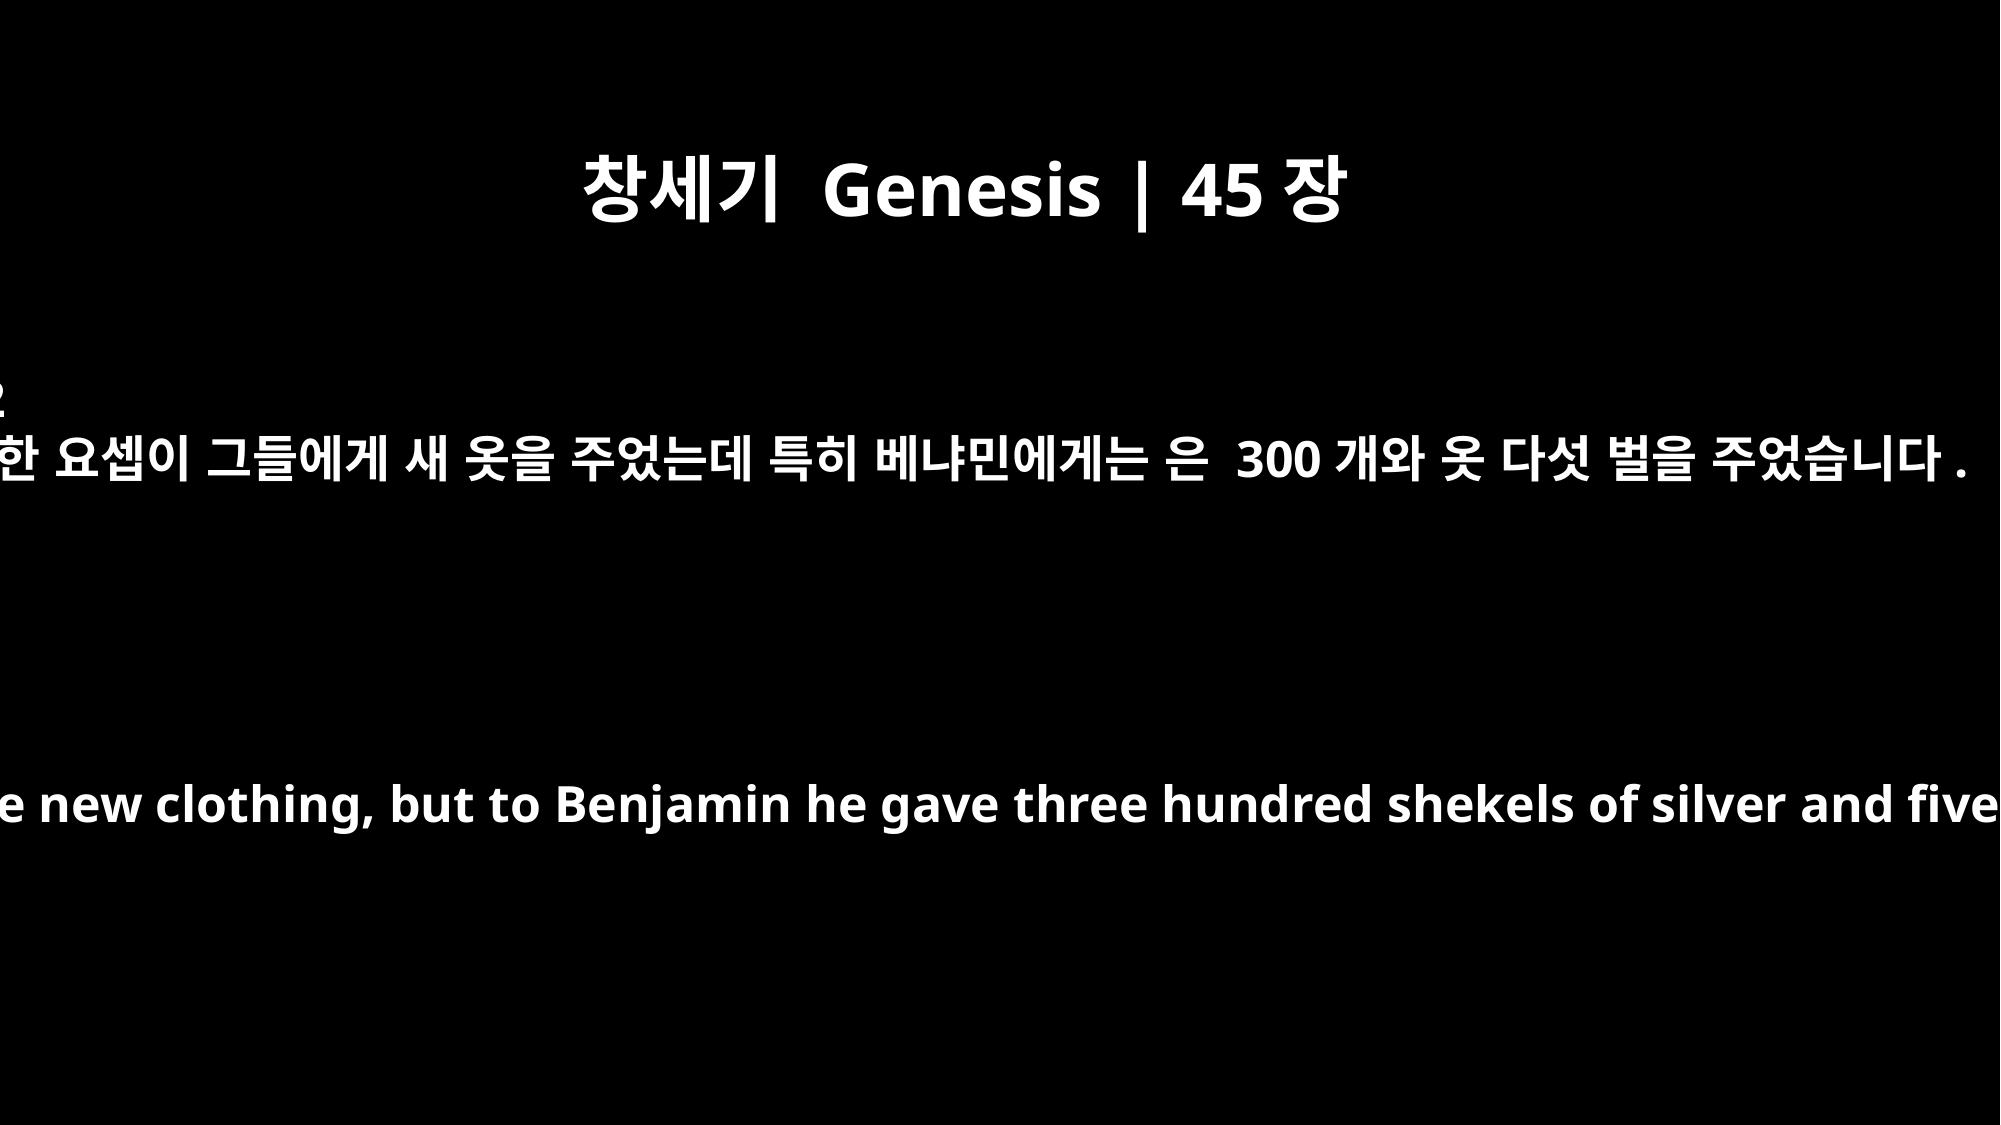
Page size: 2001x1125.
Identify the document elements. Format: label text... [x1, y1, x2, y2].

text_box 창세기 Genesis | 45장 [566, 136, 1365, 239]
text_box 22 또한 요셉이 그들에게 새 옷을 주었는데 특히 베냐민에게는 은 300개와 옷 다섯 벌을 주었습니다. [0, 359, 1984, 495]
text_box To each of them he gave new clothing, but to Benjamin he gave three hundred shekels of silver and five sets of clothes. [0, 764, 2000, 840]
